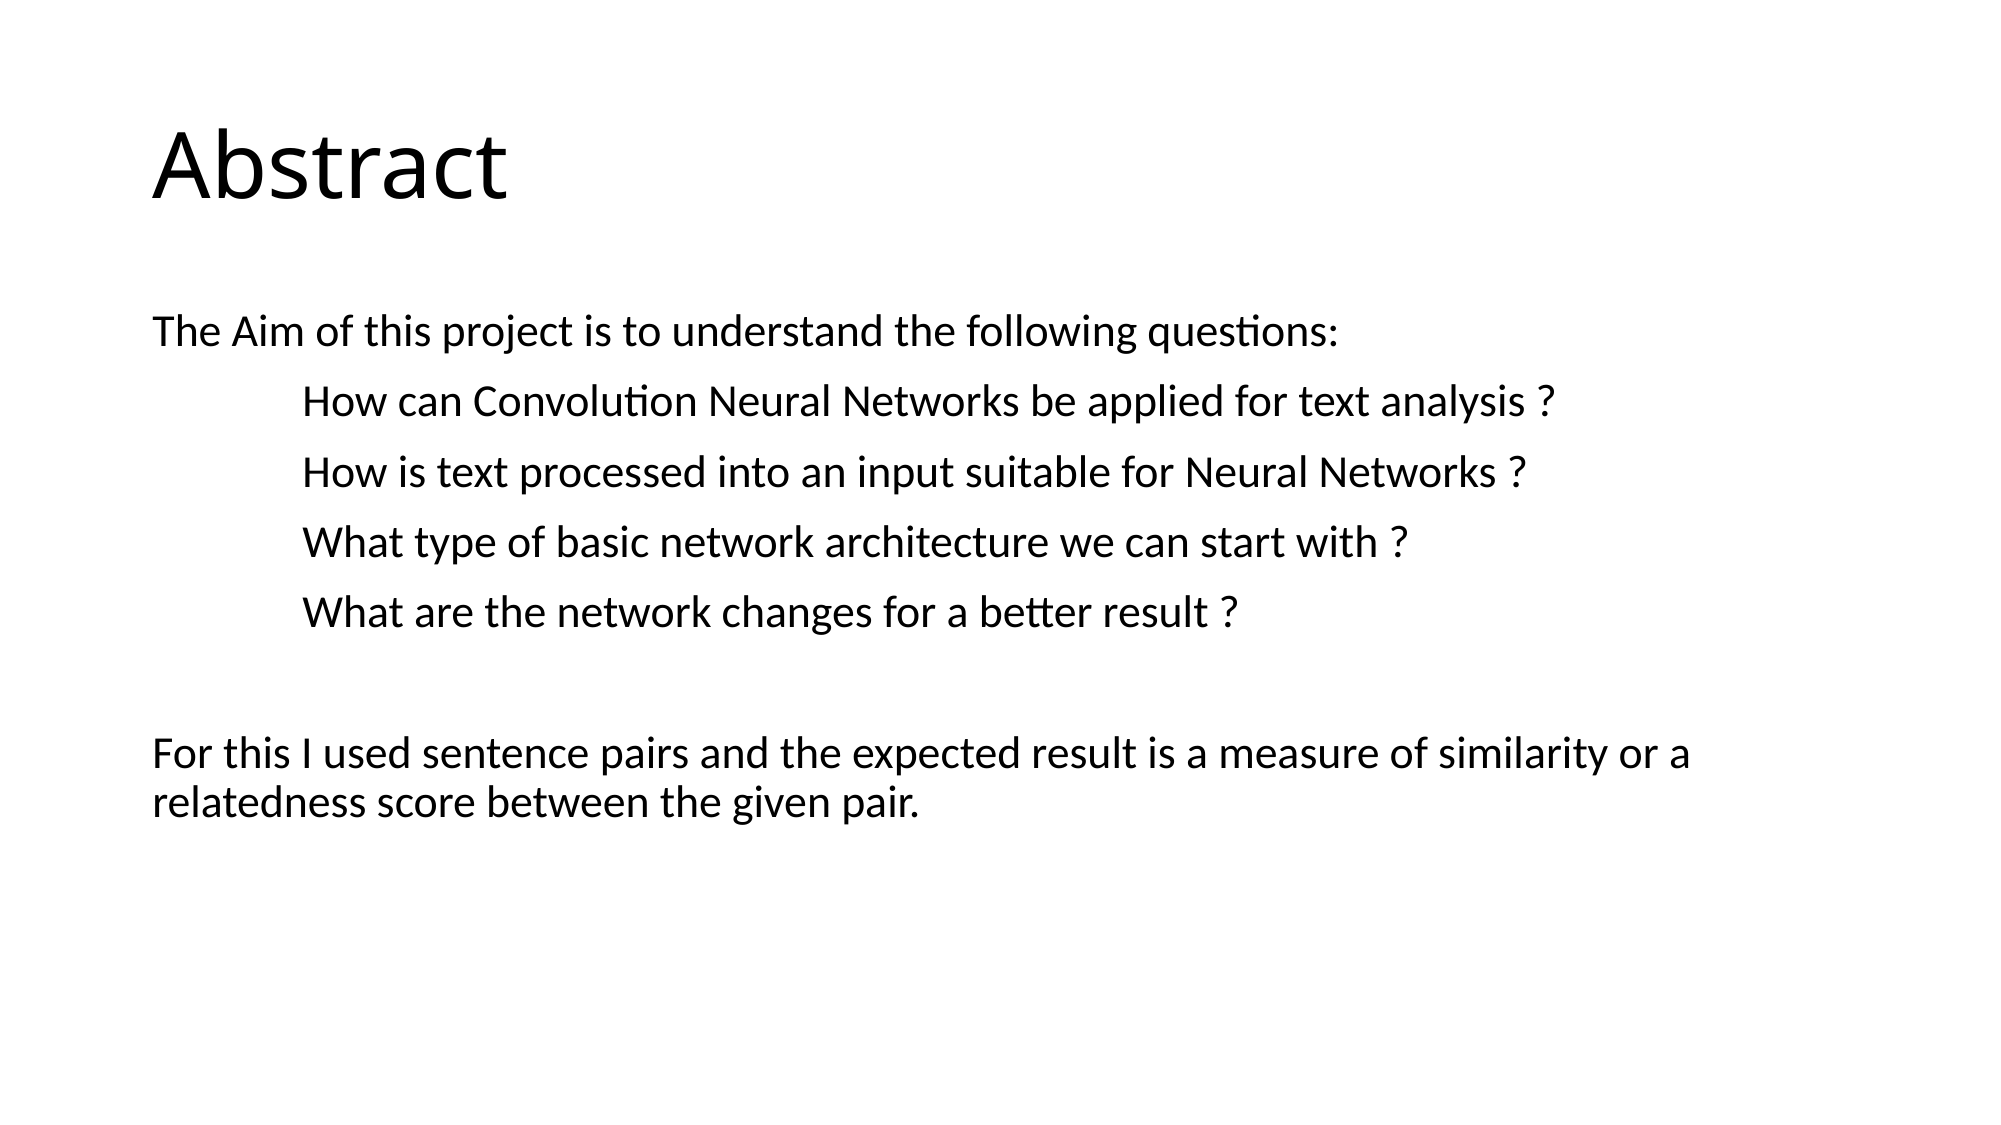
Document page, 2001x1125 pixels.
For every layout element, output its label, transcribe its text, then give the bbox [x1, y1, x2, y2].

list The Aim of this project is to understand the following questions: How can Convolution Neural Networks be applied for text analysis ? How is text processed into an input suitable for Neural Networks ? What type of basic network architecture we can start with ? What are the network changes for a better result ? For this I used sentence pairs and the expected result is a measure of similarity or a relatedness score between the given pair. [137, 299, 1863, 1014]
title Abstract [137, 59, 1863, 278]
